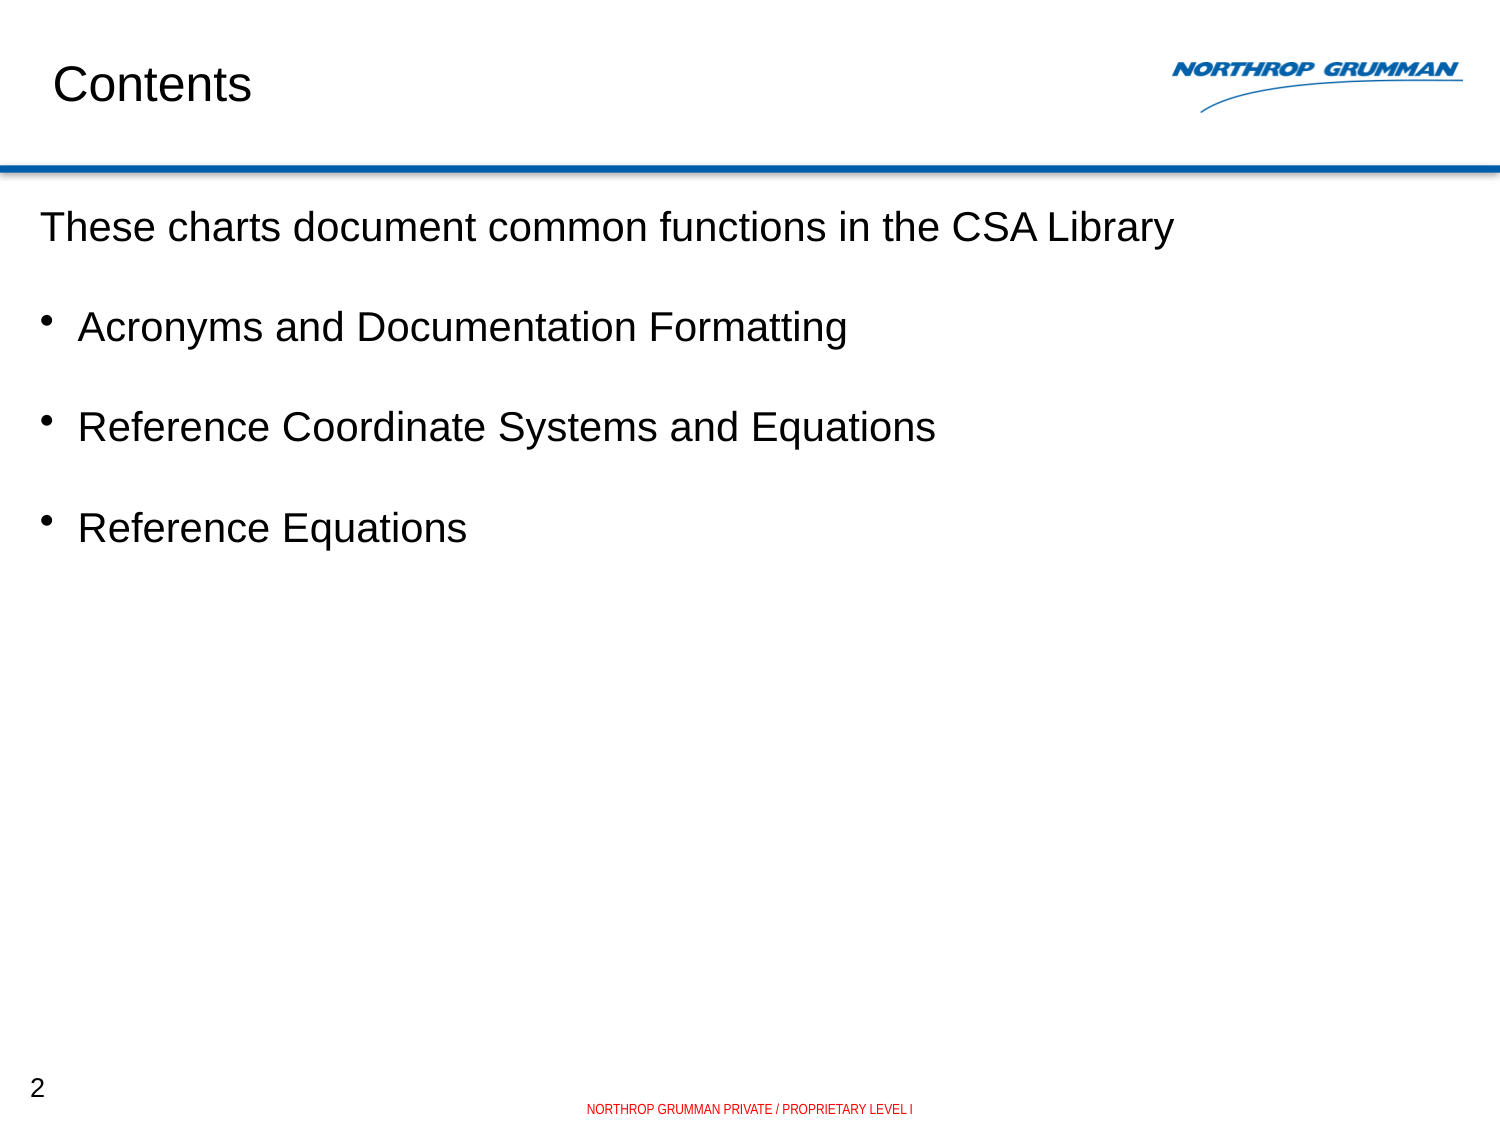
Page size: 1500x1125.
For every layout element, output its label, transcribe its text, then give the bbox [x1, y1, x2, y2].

footer NORTHROP GRUMMAN PRIVATE / PROPRIETARY LEVEL I [417, 1092, 1083, 1125]
list These charts document common functions in the CSA Library Acronyms and Documentation Formatting Reference Coordinate Systems and Equations Reference Equations [24, 192, 1500, 1057]
slide_number 2 [4, 1062, 71, 1112]
picture [1172, 62, 1463, 113]
title Contents [37, 12, 1126, 151]
